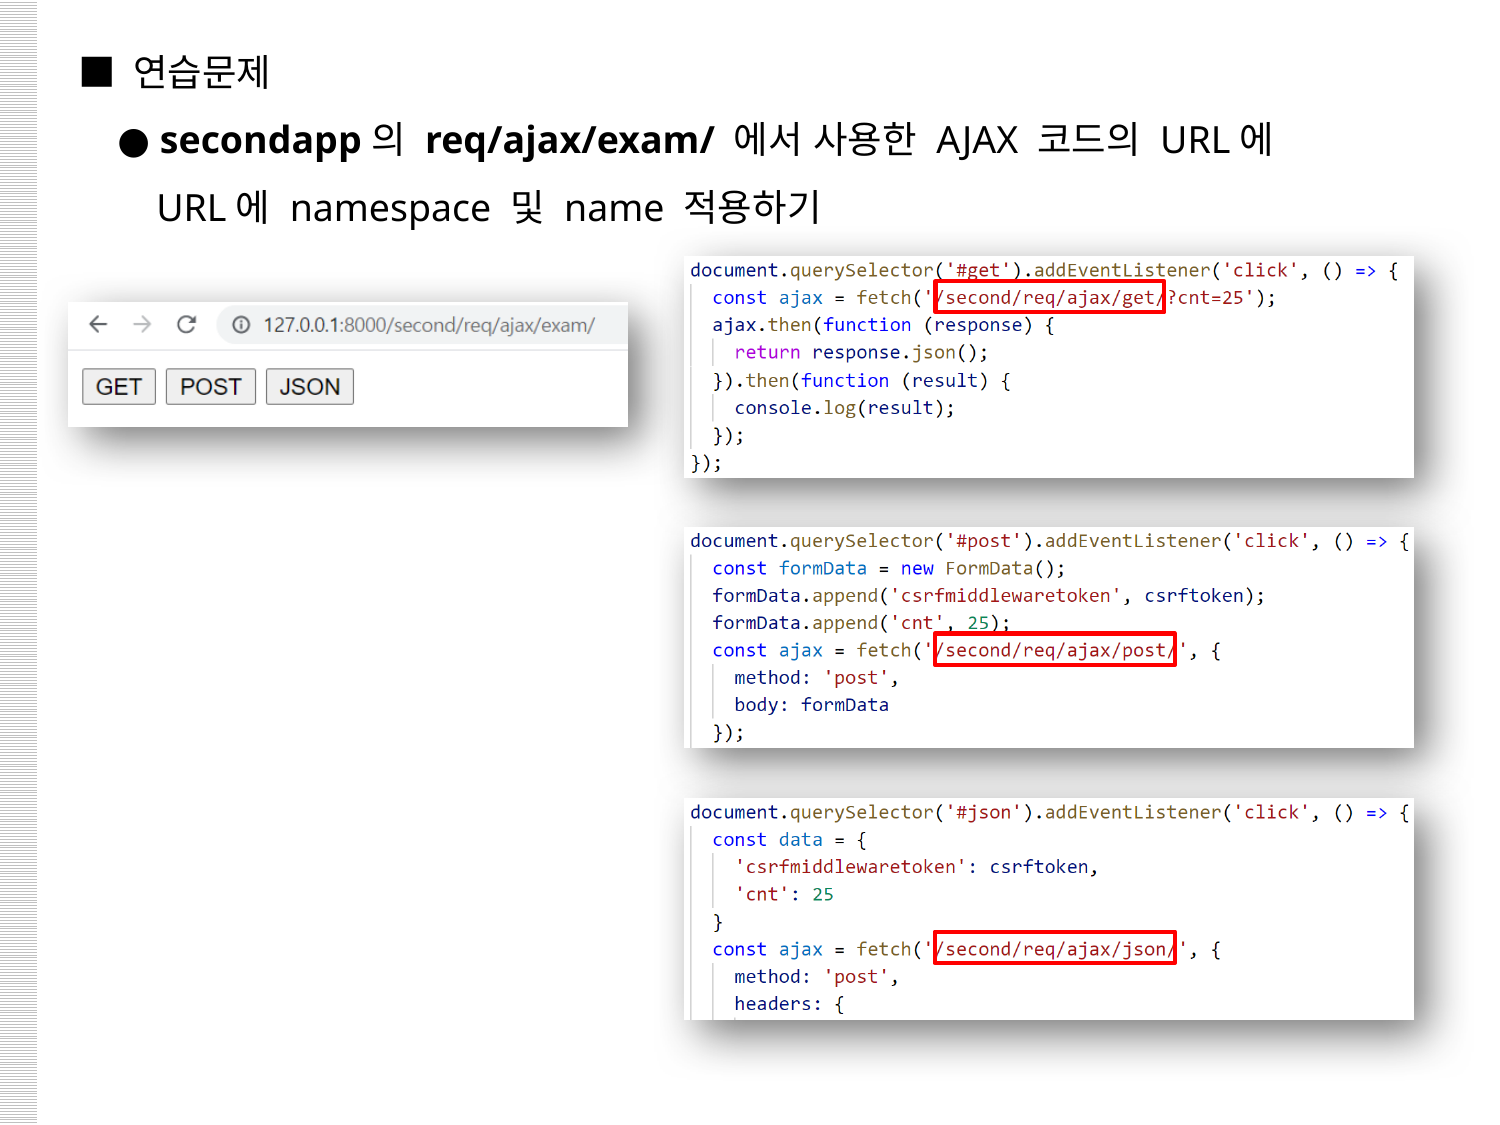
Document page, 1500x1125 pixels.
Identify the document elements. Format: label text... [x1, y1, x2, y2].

picture [684, 256, 1414, 478]
text_box ■ 연습문제 ● secondapp의 req/ajax/exam/ 에서 사용한 AJAX 코드의 URL에 URL에 namespace 및 name 적용하기 [63, 19, 1300, 237]
picture [684, 526, 1414, 748]
picture [68, 302, 628, 427]
picture [684, 798, 1414, 1020]
